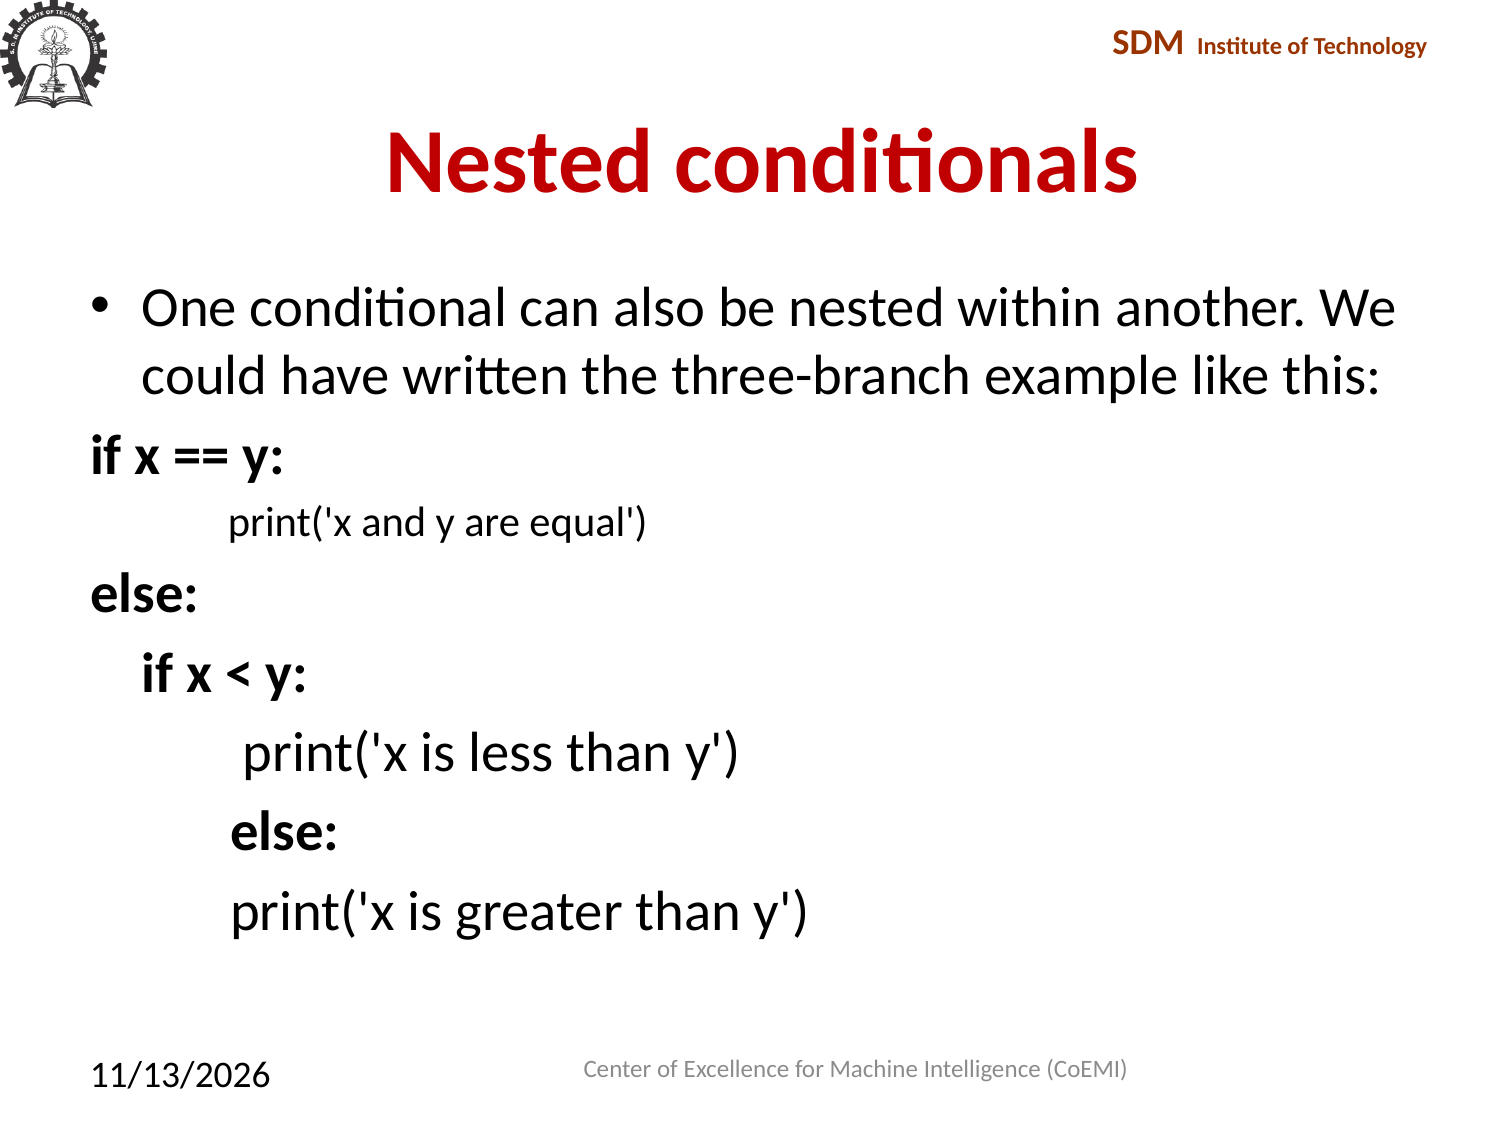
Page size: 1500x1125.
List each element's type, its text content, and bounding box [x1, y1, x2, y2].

title Nested conditionals [87, 62, 1438, 250]
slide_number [75, 1042, 425, 1103]
list One conditional can also be nested within another. We could have written the three-branch example like this: if x == y: print('x and y are equal') else: if x < y: print('x is less than y') else: print('x is greater than y') [75, 262, 1425, 1005]
picture [0, 0, 107, 108]
footer Center of Excellence for Machine Intelligence (CoEMI) [474, 1037, 1238, 1098]
